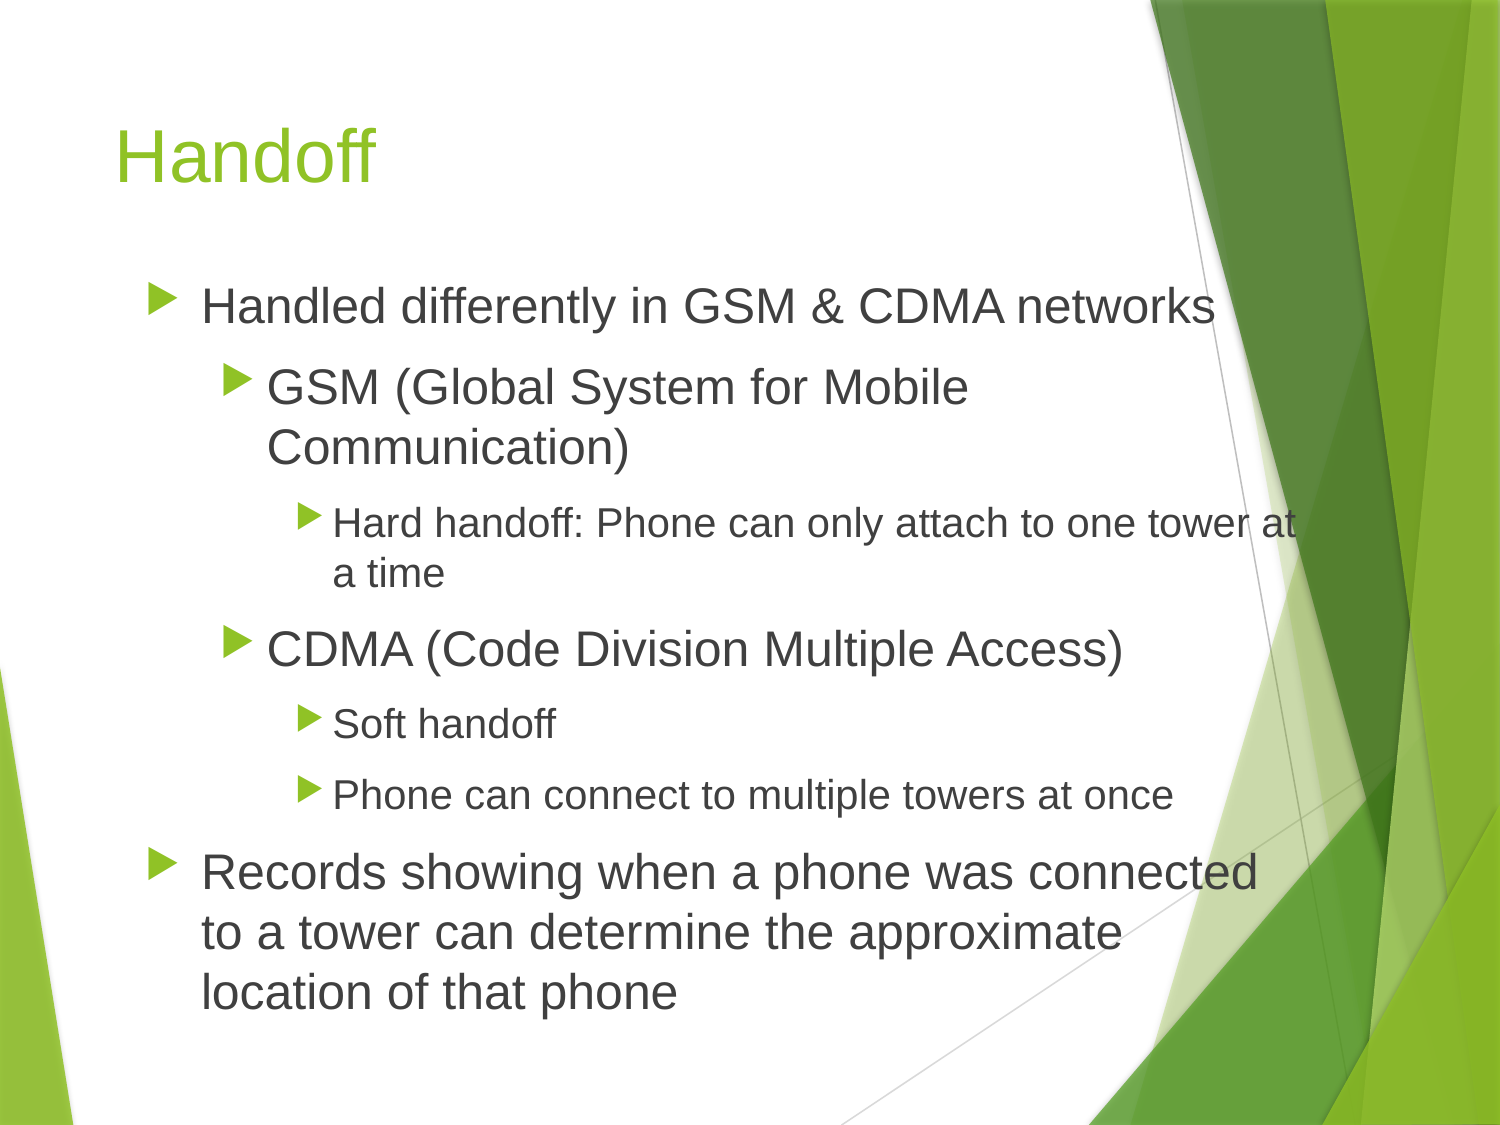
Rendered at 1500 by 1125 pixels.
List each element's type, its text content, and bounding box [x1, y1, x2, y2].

list Handled differently in GSM & CDMA networks GSM (Global System for Mobile Communication) Hard handoff: Phone can only attach to one tower at a time CDMA (Code Division Multiple Access) Soft handoff Phone can connect to multiple towers at once Records showing when a phone was connected to a tower can determine the approximate location of that phone [129, 266, 1324, 1046]
title Handoff [99, 99, 1142, 238]
